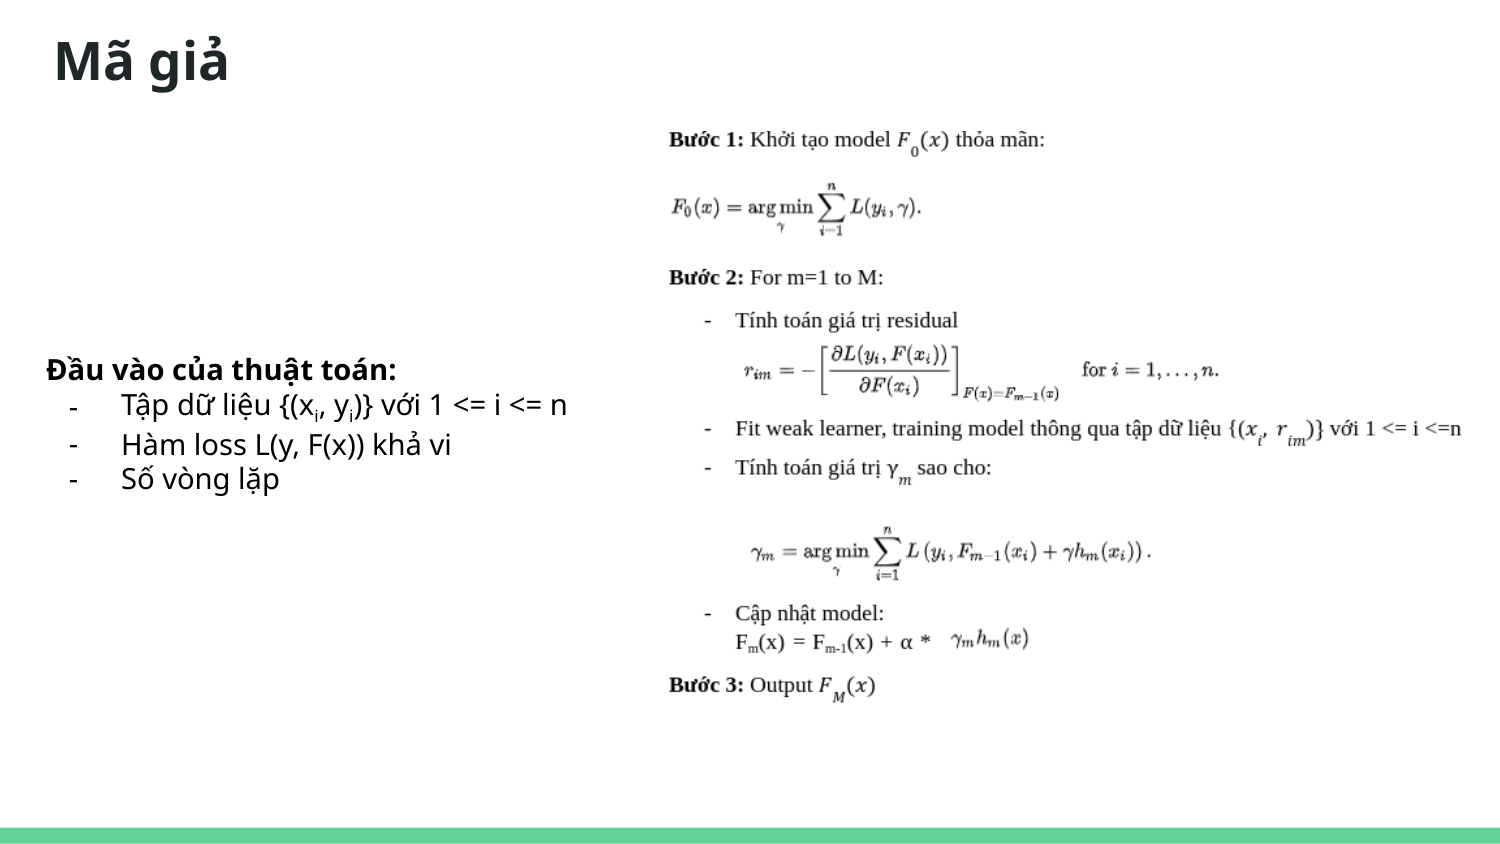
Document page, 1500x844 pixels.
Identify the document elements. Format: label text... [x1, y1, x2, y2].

text_box Đầu vào của thuật toán: Tập dữ liệu {(xi, yi)} với 1 <= i <= n Hàm loss L(y, F(x)) khả vi Số vòng lặp [30, 336, 606, 511]
picture [630, 130, 1476, 710]
title Mã giả [38, 12, 1436, 107]
